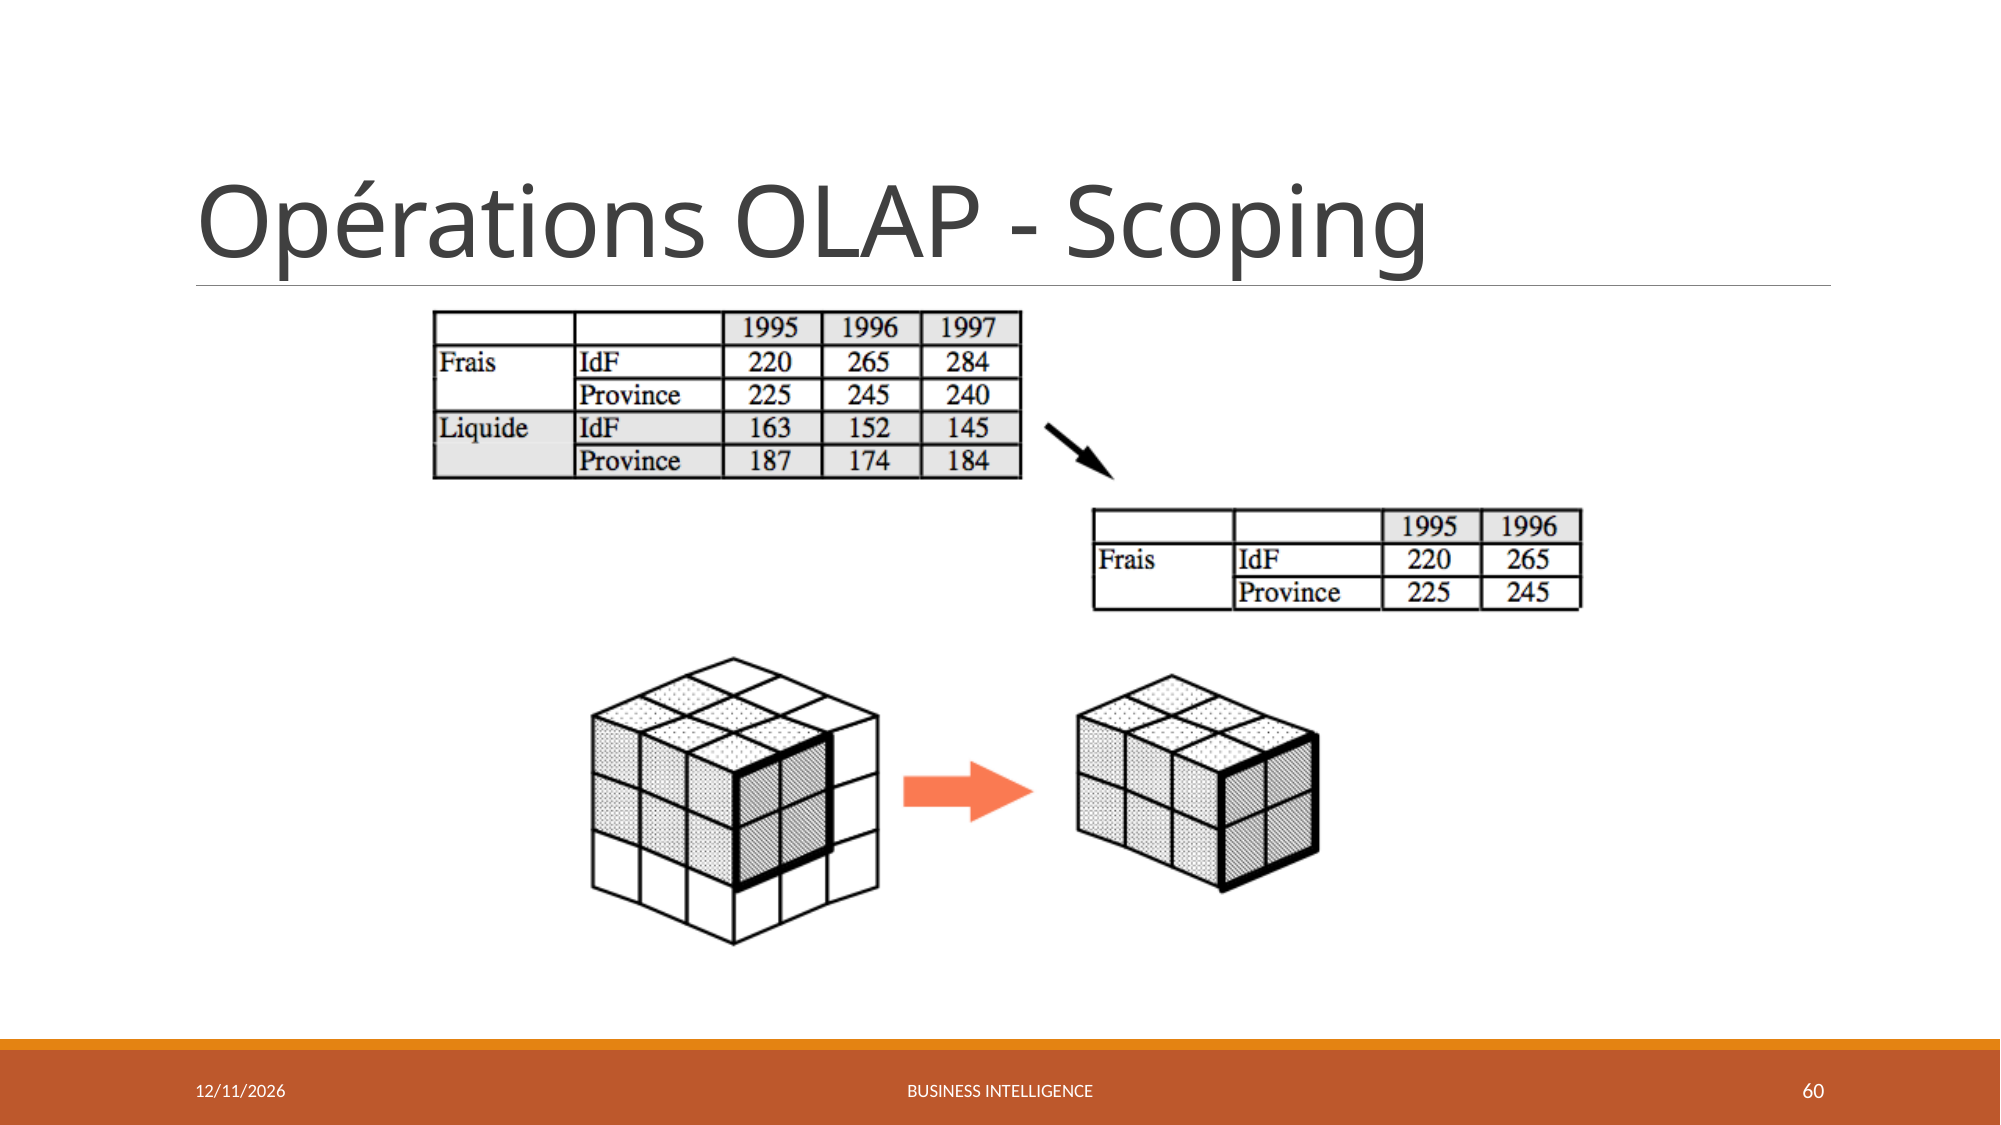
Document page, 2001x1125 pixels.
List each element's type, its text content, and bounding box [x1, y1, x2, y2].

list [411, 306, 1599, 960]
slide_number 60 [1624, 1059, 1840, 1120]
title Opérations OLAP - Scoping [180, 47, 1830, 285]
footer Business Intelligence [604, 1059, 1396, 1120]
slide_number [180, 1059, 586, 1120]
